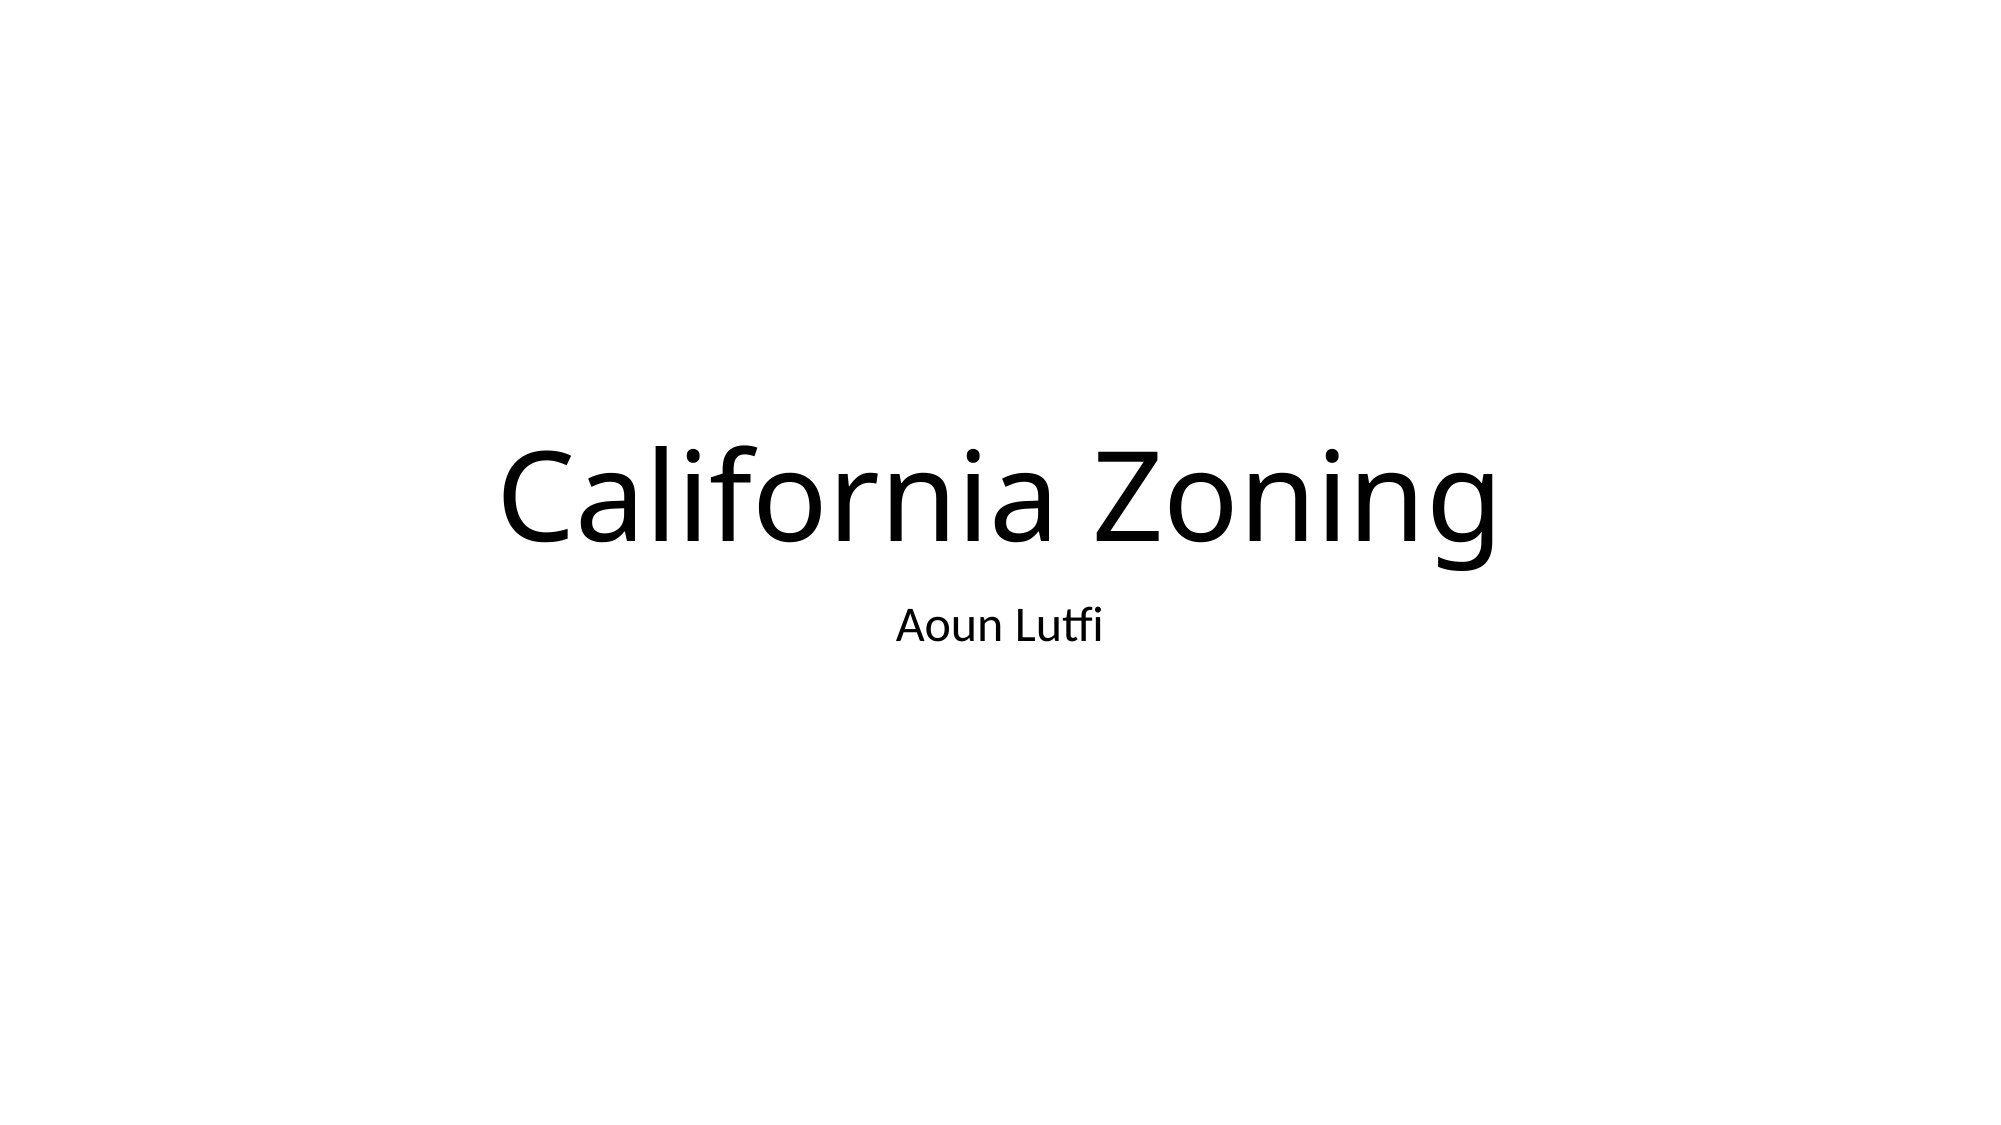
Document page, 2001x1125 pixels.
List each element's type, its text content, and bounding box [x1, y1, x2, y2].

title California Zoning [249, 184, 1750, 576]
subtitle Aoun Lutfi [249, 590, 1750, 863]
